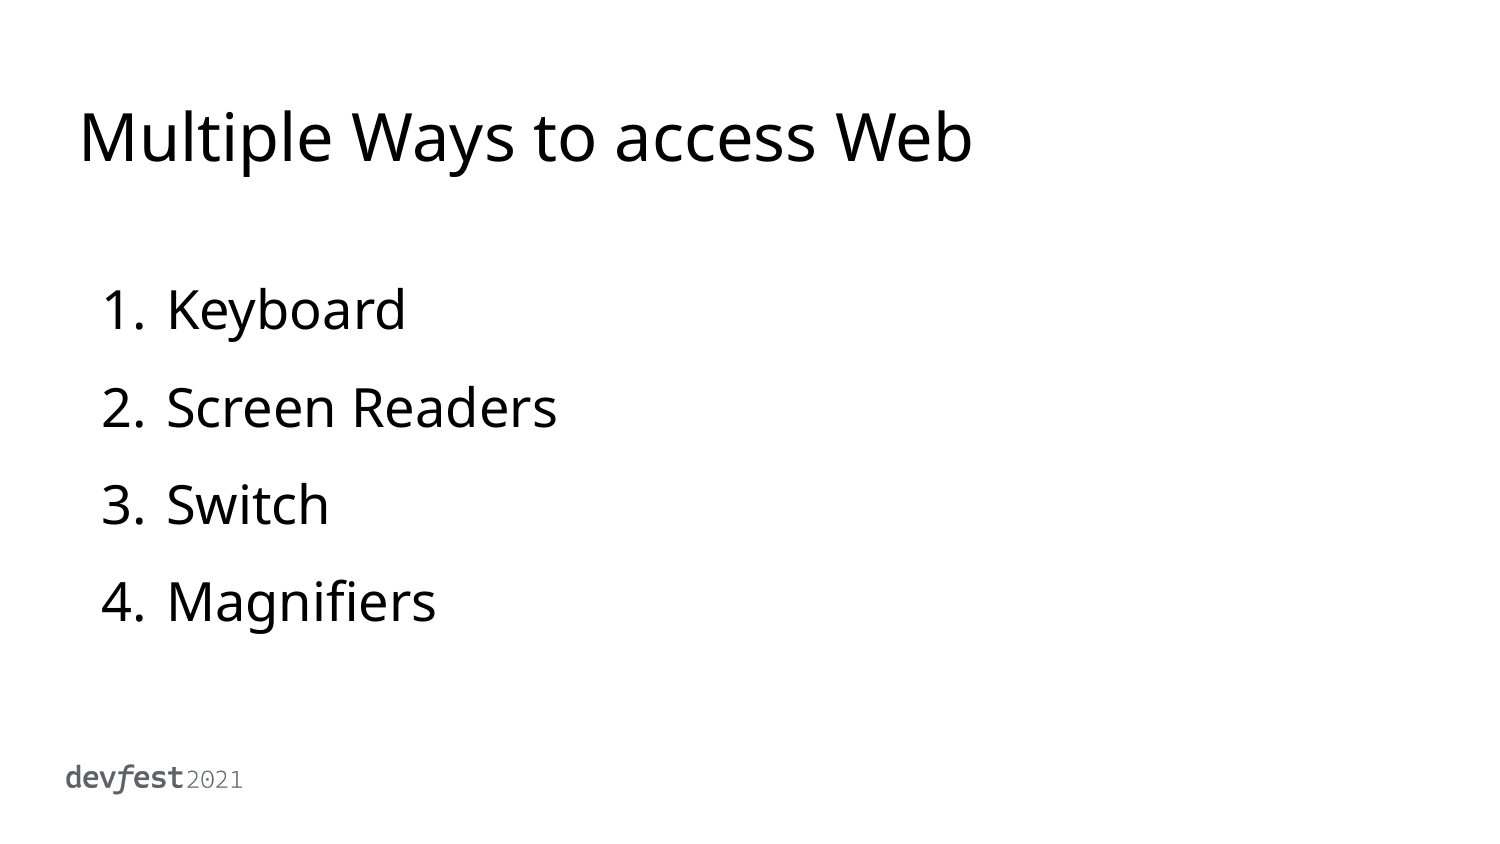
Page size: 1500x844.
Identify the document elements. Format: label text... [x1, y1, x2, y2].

list Keyboard Screen Readers Switch Magnifiers [76, 227, 1055, 750]
title Multiple Ways to access Web [63, 66, 1289, 191]
picture [65, 761, 243, 797]
